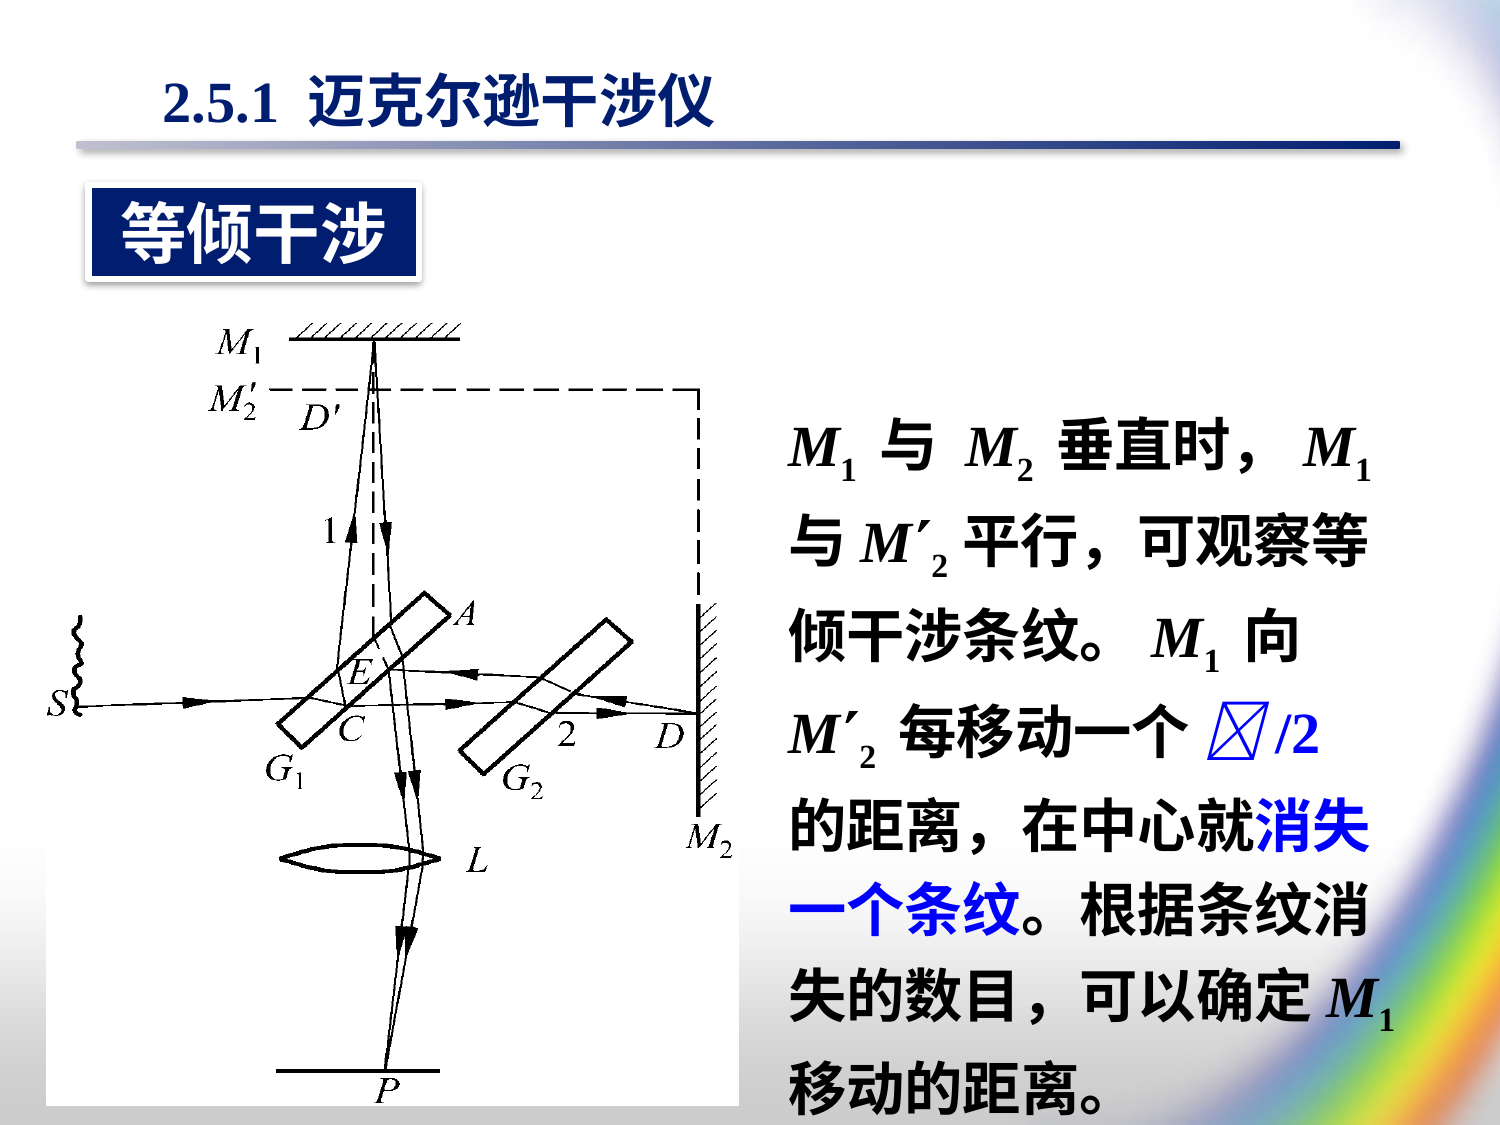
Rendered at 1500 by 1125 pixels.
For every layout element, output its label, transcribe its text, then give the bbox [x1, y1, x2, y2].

text_box M1 与 M2 垂直时，M1与M2平行，可观察等倾干涉条纹。M1 向 M2 每移动一个 /2 的距离，在中心就消失一个条纹。根据条纹消失的数目，可以确定M1移动的距离。 [773, 385, 1422, 1125]
text_box 等倾干涉 [85, 182, 422, 282]
picture [0, 0, 1500, 1125]
title 2.5.1 迈克尔逊干涉仪 [147, 54, 739, 138]
text_box [75, 139, 1402, 151]
